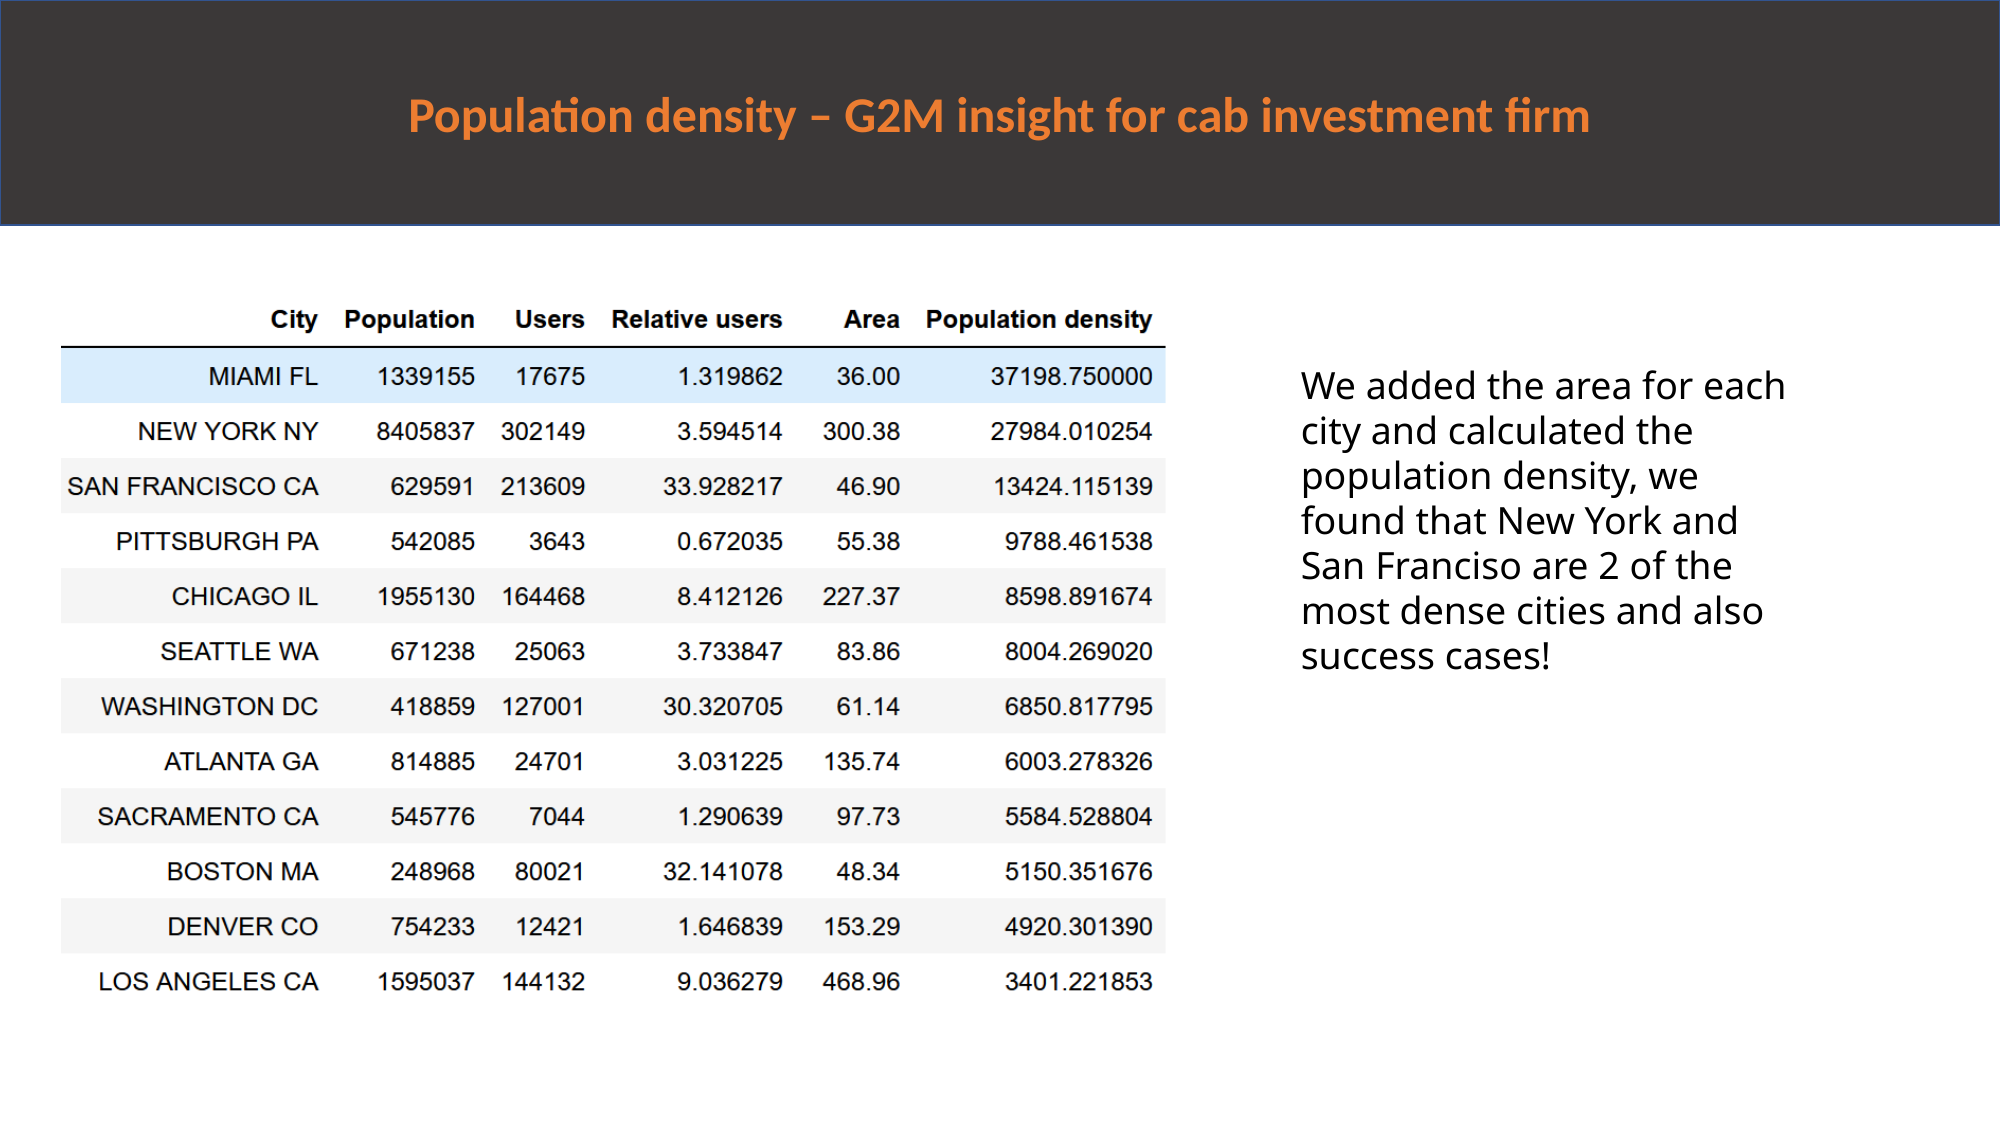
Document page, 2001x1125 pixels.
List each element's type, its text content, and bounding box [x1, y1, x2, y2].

text_box We added the area for each city and calculated the population density, we found that New York and San Franciso are 2 of the most dense cities and also success cases! [1286, 354, 1810, 685]
text_box Population density – G2M insight for cab investment firm [0, 0, 2000, 226]
picture [61, 293, 1173, 1002]
